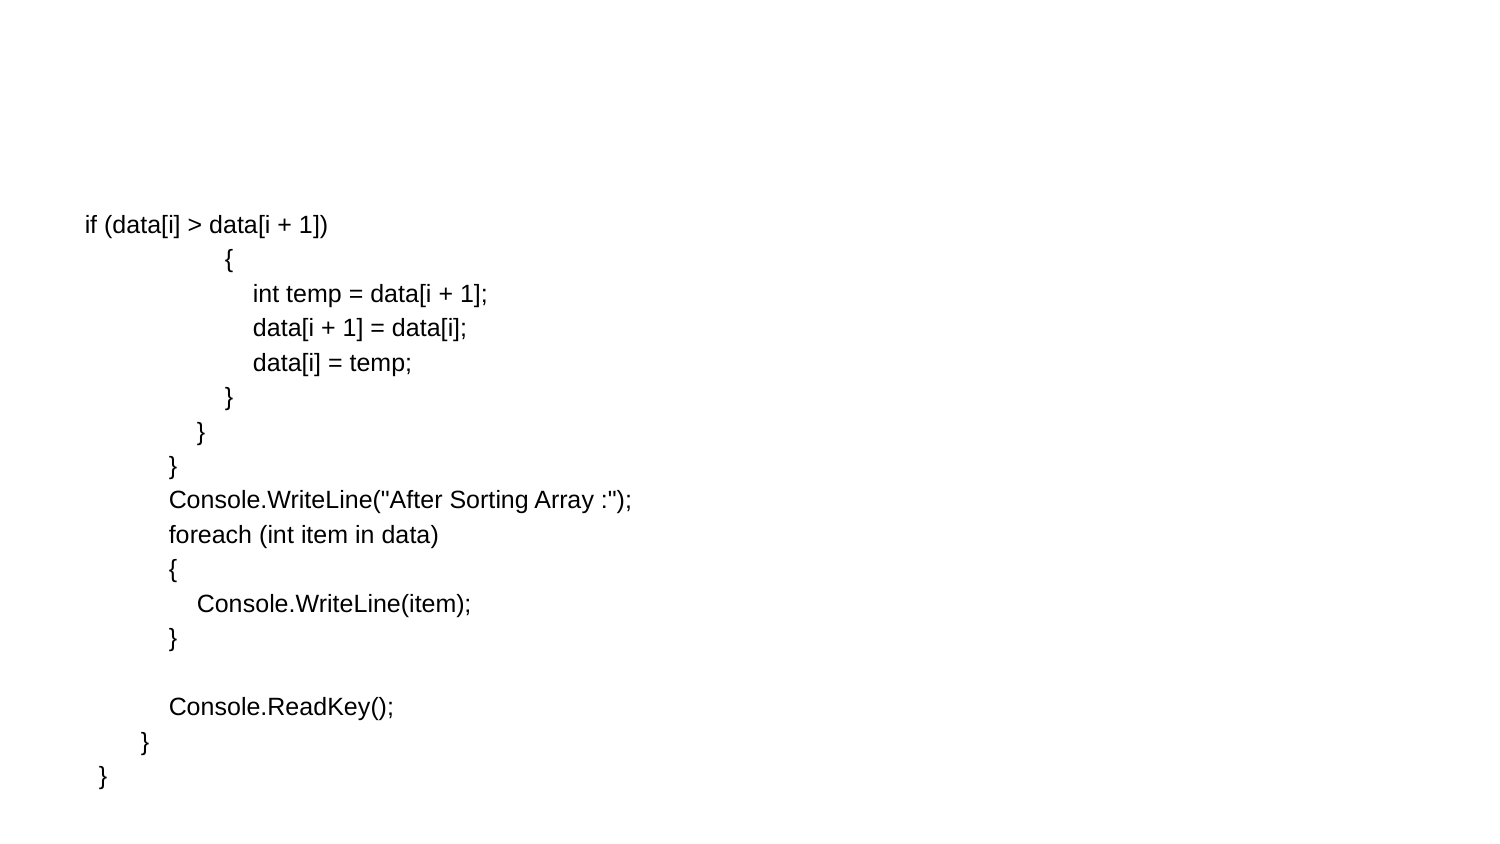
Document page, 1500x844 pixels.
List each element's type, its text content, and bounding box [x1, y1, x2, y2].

list if (data[i] > data[i + 1]) { int temp = data[i + 1]; data[i + 1] = data[i]; data[i] = temp; } } } Console.WriteLine("After Sorting Array :"); foreach (int item in data) { Console.WriteLine(item); } Console.ReadKey(); } } [51, 189, 1449, 750]
